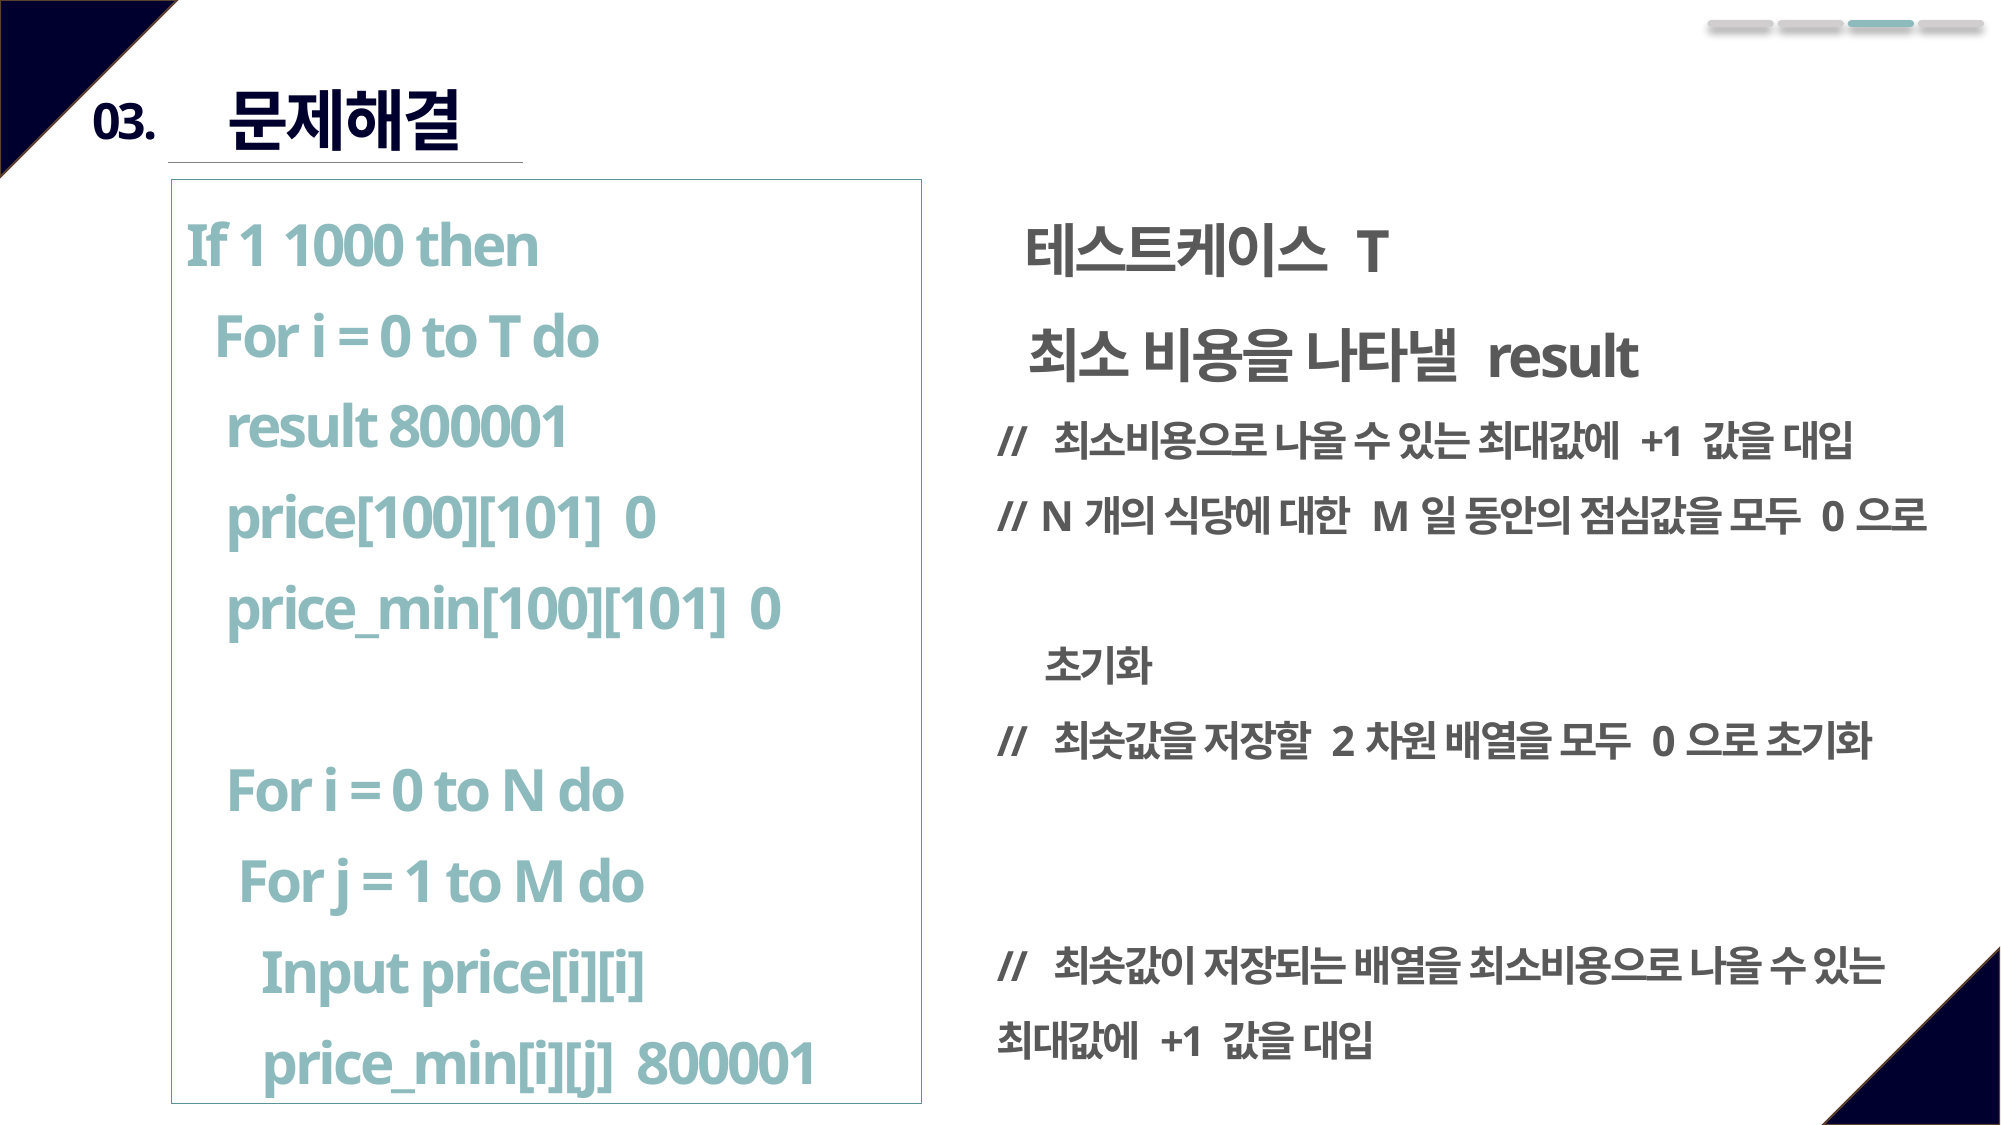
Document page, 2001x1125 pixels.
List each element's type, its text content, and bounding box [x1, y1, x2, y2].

text_box 03. [77, 81, 173, 157]
text_box 테스트케이스 T 최소 비용을 나타낼 result // 최소비용으로 나올 수 있는 최대값에 +1 값을 대입 // N개의 식당에 대한 M일 동안의 점심값을 모두 0으로 초기화 // 최솟값을 저장할 2차원 배열을 모두 0으로 초기화 // 최솟값이 저장되는 배열을 최소비용으로 나올 수 있는 최대값에 +1 값을 대입 [982, 172, 1981, 1072]
text_box 문제해결 [212, 71, 479, 162]
text_box 문제해결 [212, 163, 479, 167]
